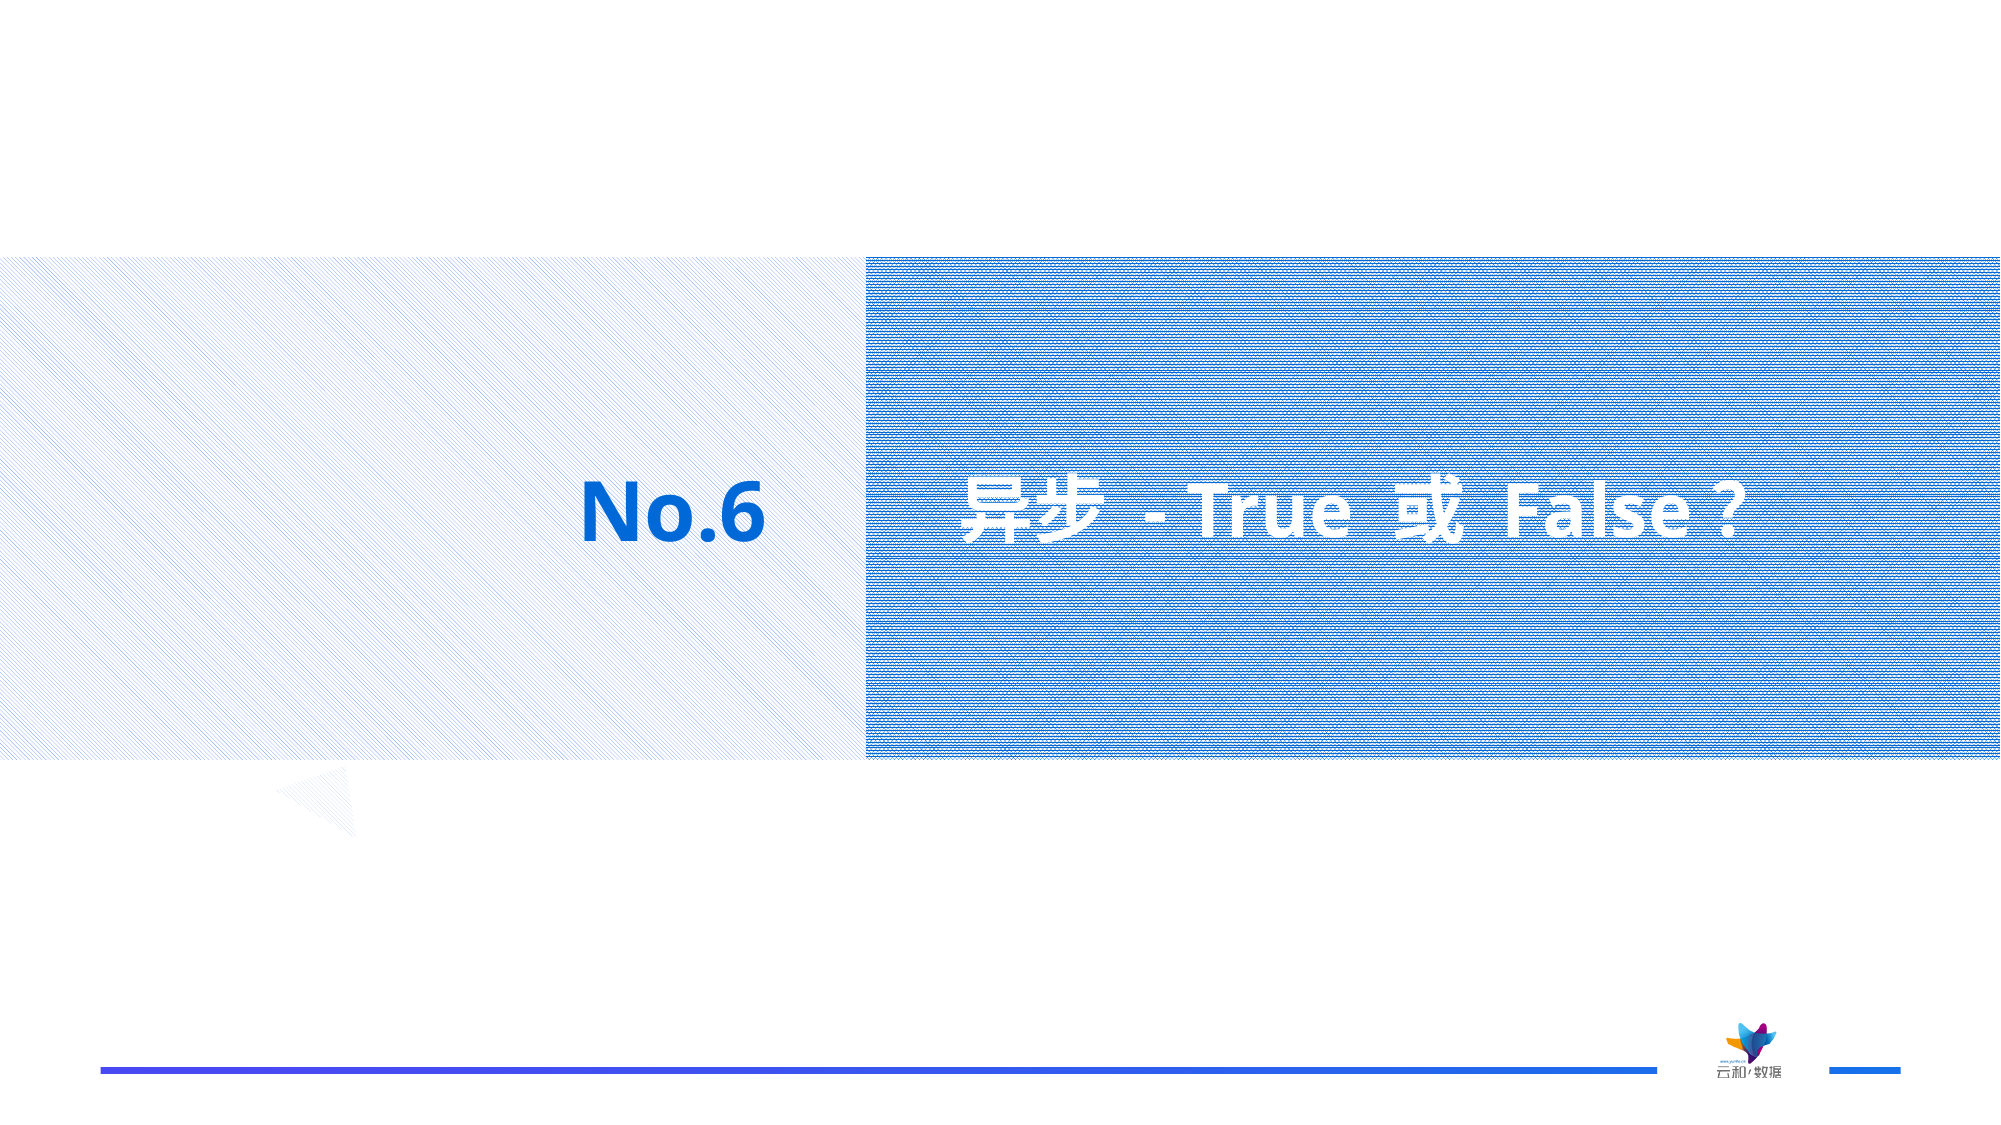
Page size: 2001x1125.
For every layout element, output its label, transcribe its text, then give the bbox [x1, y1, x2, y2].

picture [100, 1023, 1901, 1078]
text_box [866, 257, 2000, 760]
text_box [0, 257, 866, 760]
text_box No.6 [562, 450, 801, 566]
text_box 异步 - True 或 False？ [943, 455, 1845, 561]
text_box [275, 765, 357, 839]
